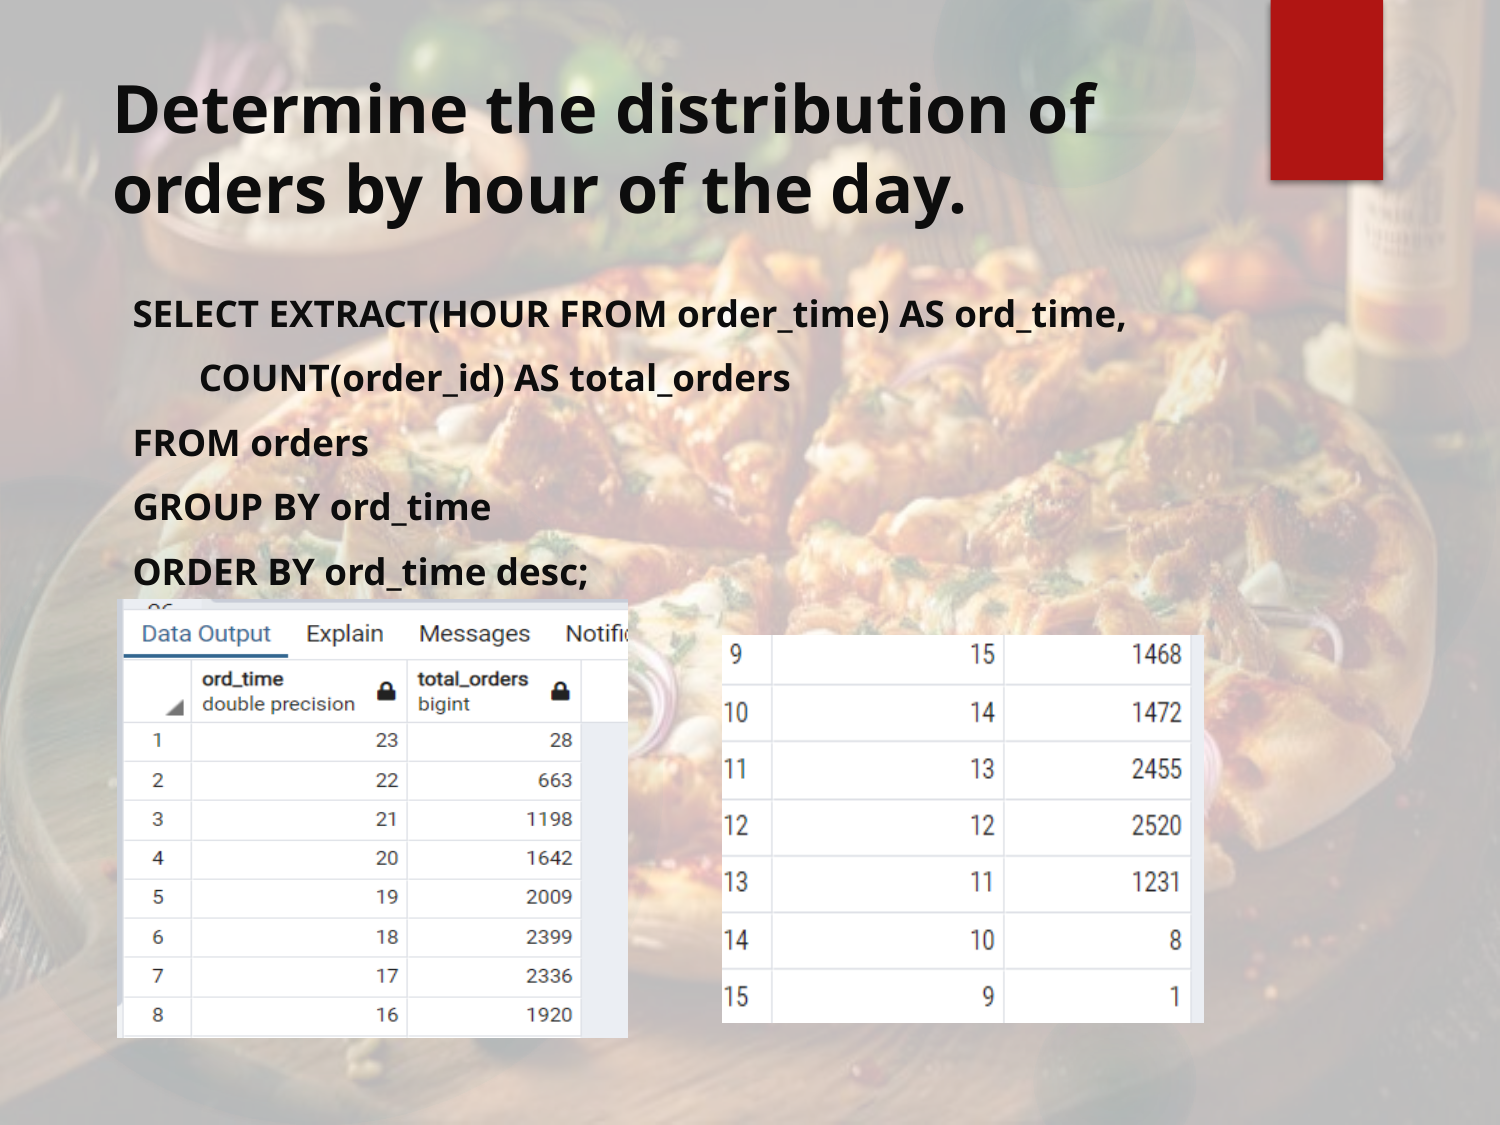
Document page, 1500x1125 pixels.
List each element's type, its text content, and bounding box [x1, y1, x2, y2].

picture [722, 635, 1204, 1023]
picture [117, 599, 629, 1038]
title Determine the distribution of orders by hour of the day. [97, 59, 1184, 248]
list SELECT EXTRACT(HOUR FROM order_time) AS ord_time, COUNT(order_id) AS total_orders FROM orders GROUP BY ord_time ORDER BY ord_time desc; [117, 282, 1204, 600]
